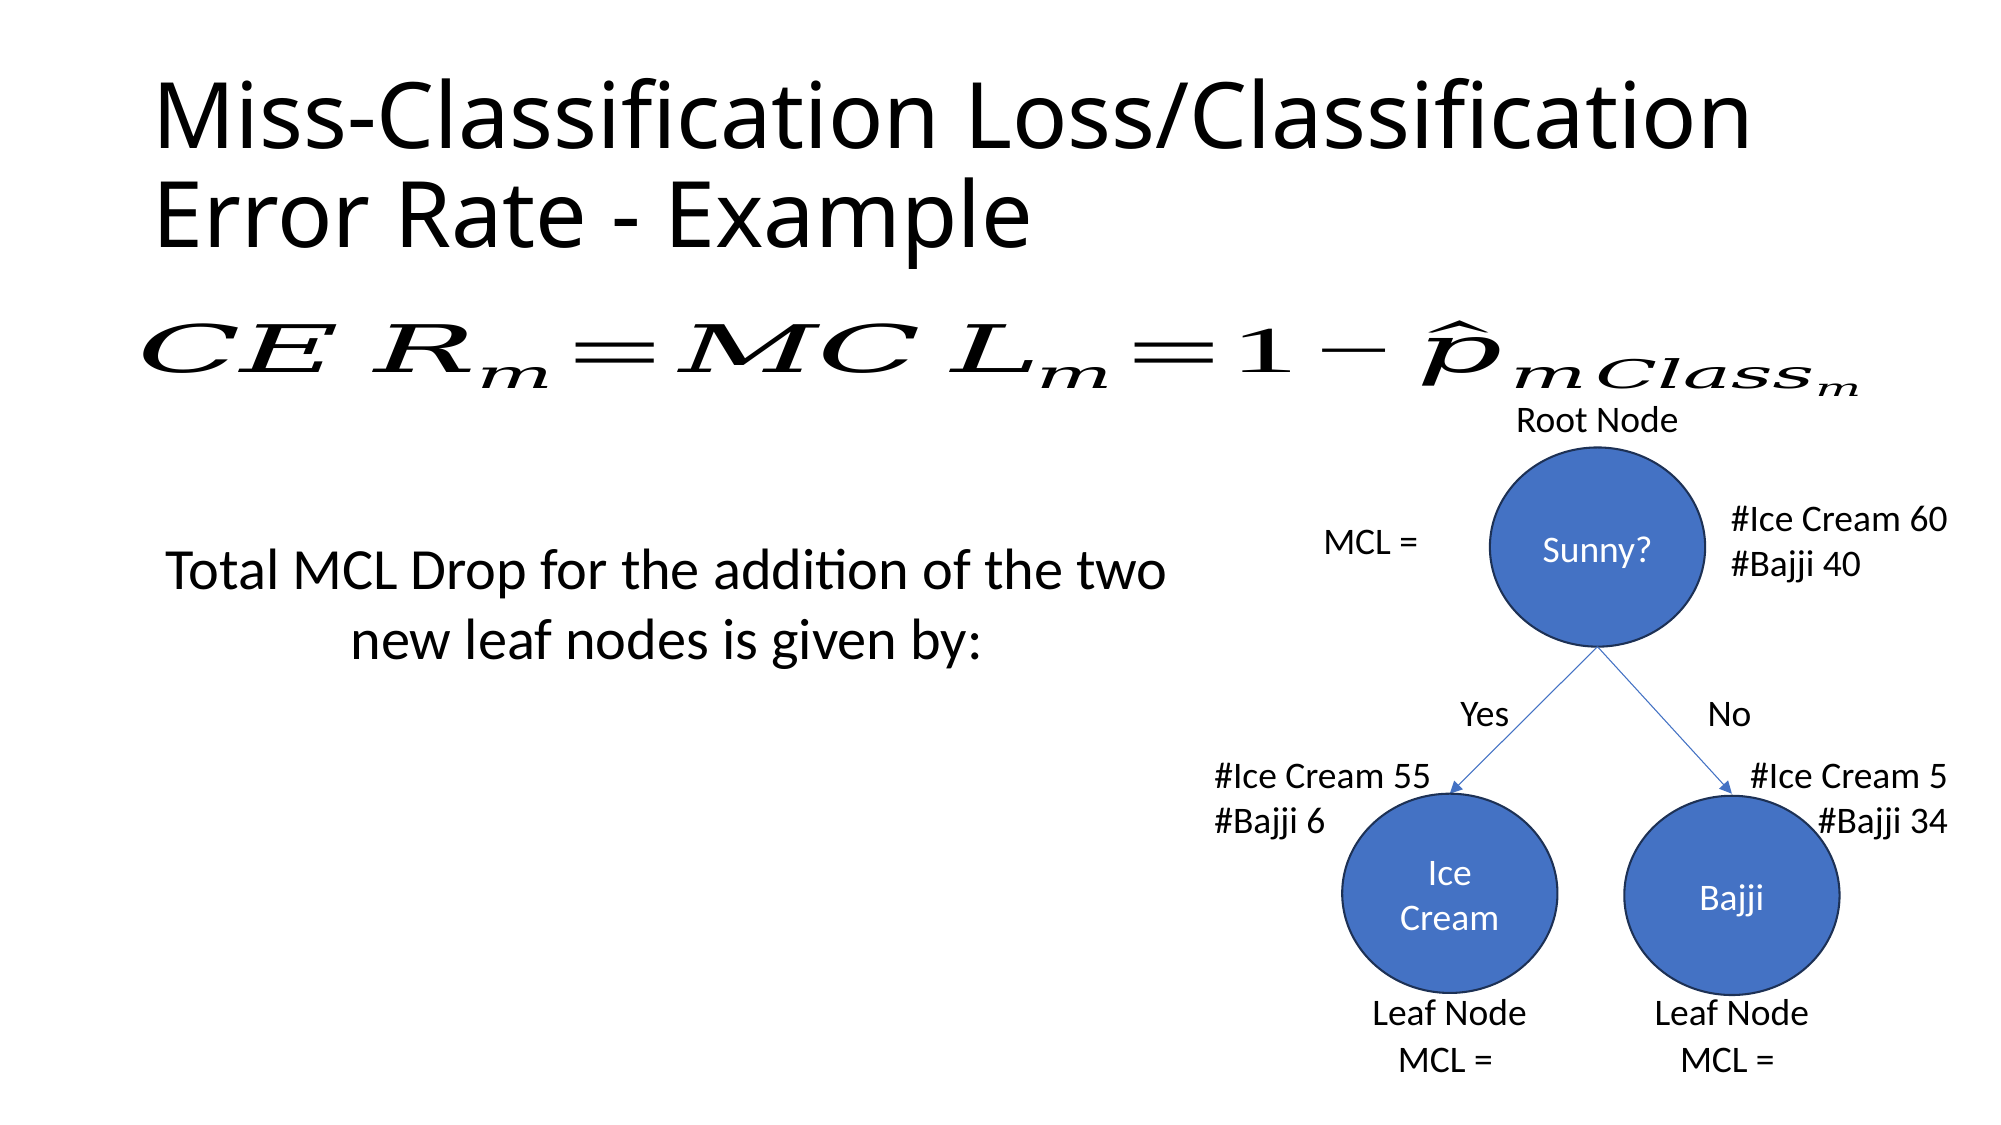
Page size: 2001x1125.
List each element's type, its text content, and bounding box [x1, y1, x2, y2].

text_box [1198, 387, 1965, 1108]
title Miss-Classification Loss/Classification Error Rate - Example [137, 59, 1863, 278]
